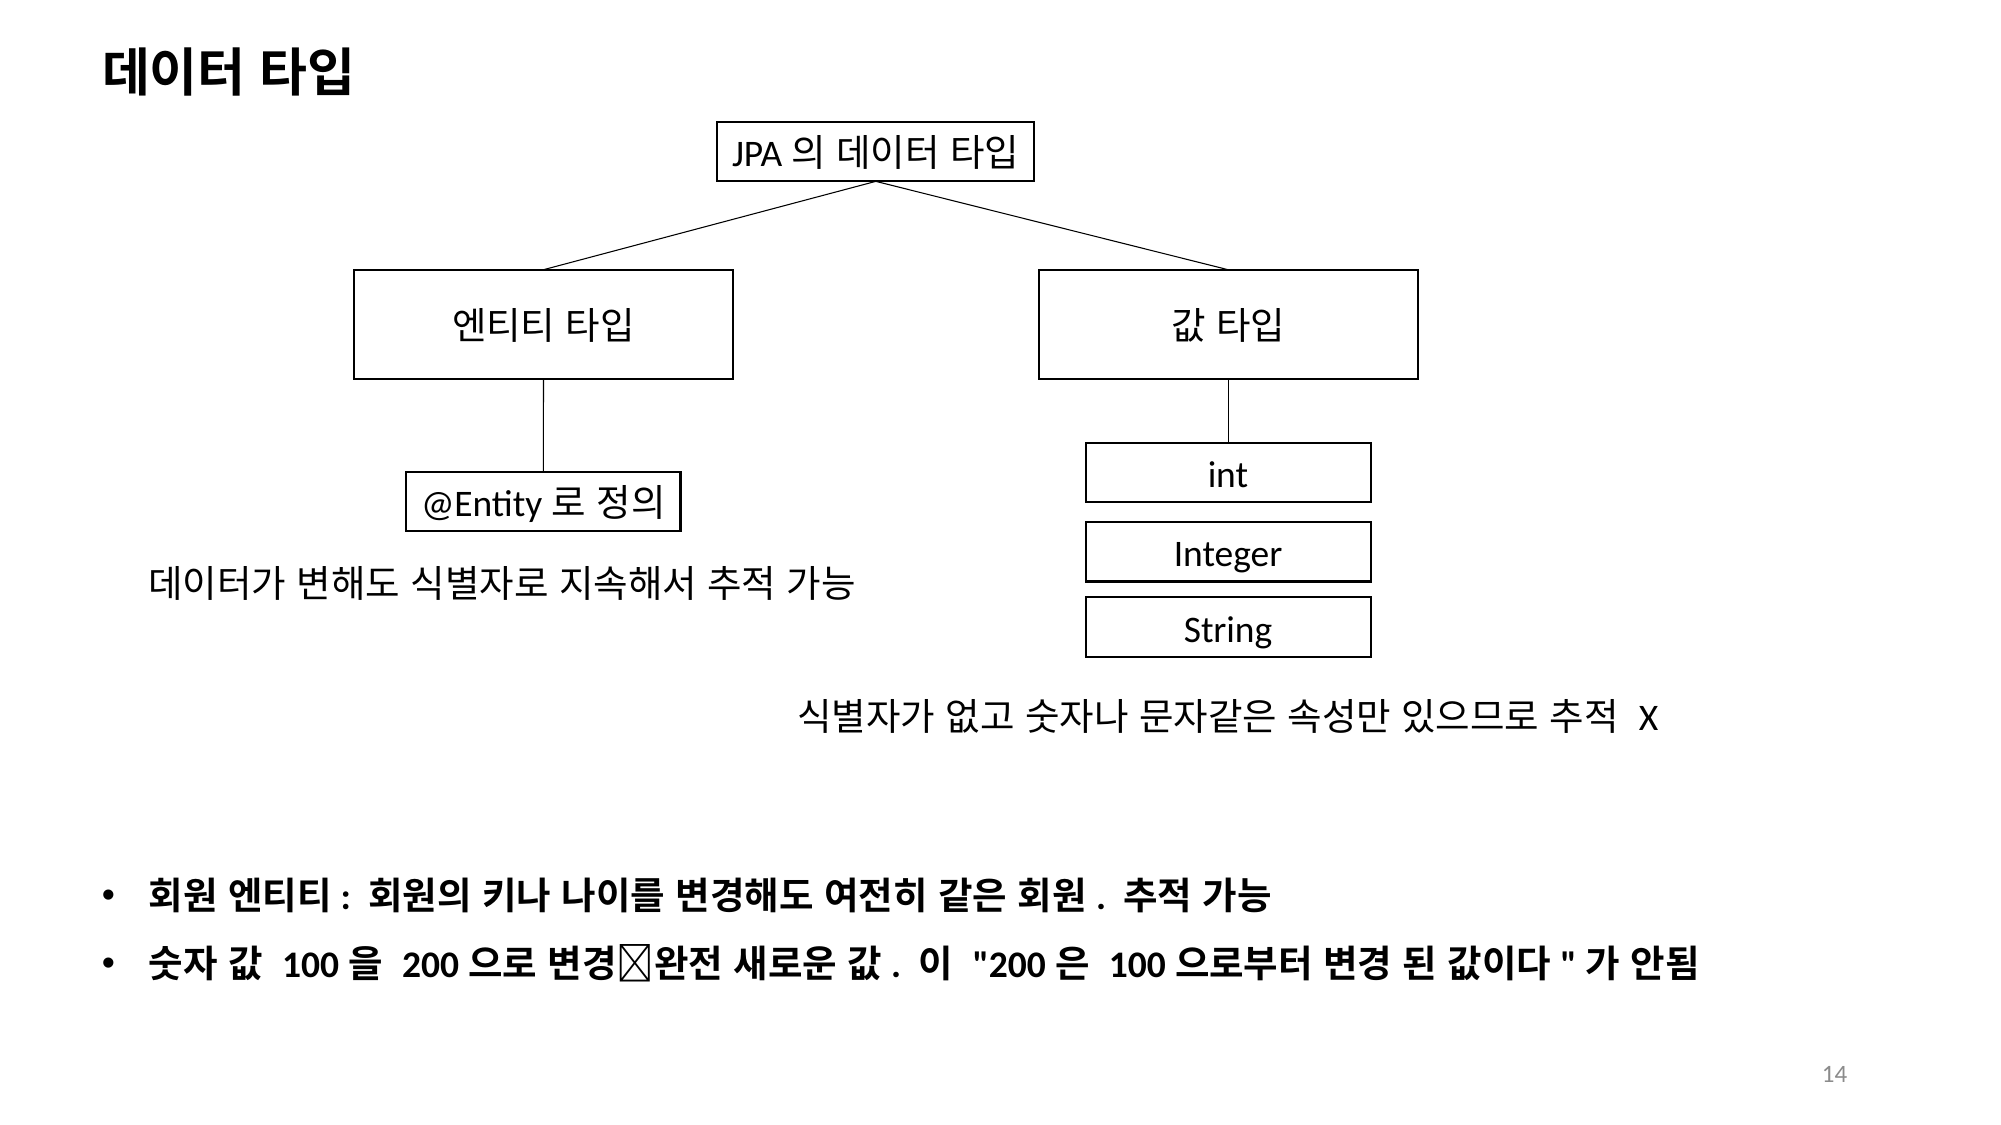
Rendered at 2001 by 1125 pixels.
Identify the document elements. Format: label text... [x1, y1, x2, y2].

text_box 식별자가 없고 숫자나 문자같은 속성만 있으므로 추적 X [782, 685, 1674, 746]
slide_number 14 [1412, 1042, 1863, 1103]
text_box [875, 182, 1229, 270]
text_box 엔티티 타입 [353, 269, 734, 380]
title 데이터 타입 [87, 26, 1812, 83]
text_box @Entity로 정의 [405, 471, 682, 532]
text_box int [1085, 442, 1372, 503]
text_box JPA의 데이터 타입 [716, 121, 1035, 182]
text_box 데이터가 변해도 식별자로 지속해서 추적 가능 [133, 552, 954, 612]
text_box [543, 182, 875, 270]
text_box 회원 엔티티: 회원의 키나 나이를 변경해도 여전히 같은 회원. 추적 가능 숫자 값 100을 200으로 변경완전 새로운 값. 이 "200은 100으로부터 변경 된 값이다"가 안됨 [87, 842, 1888, 993]
text_box 값 타입 [1038, 269, 1419, 380]
text_box String [1085, 596, 1372, 658]
text_box Integer [1085, 521, 1372, 583]
